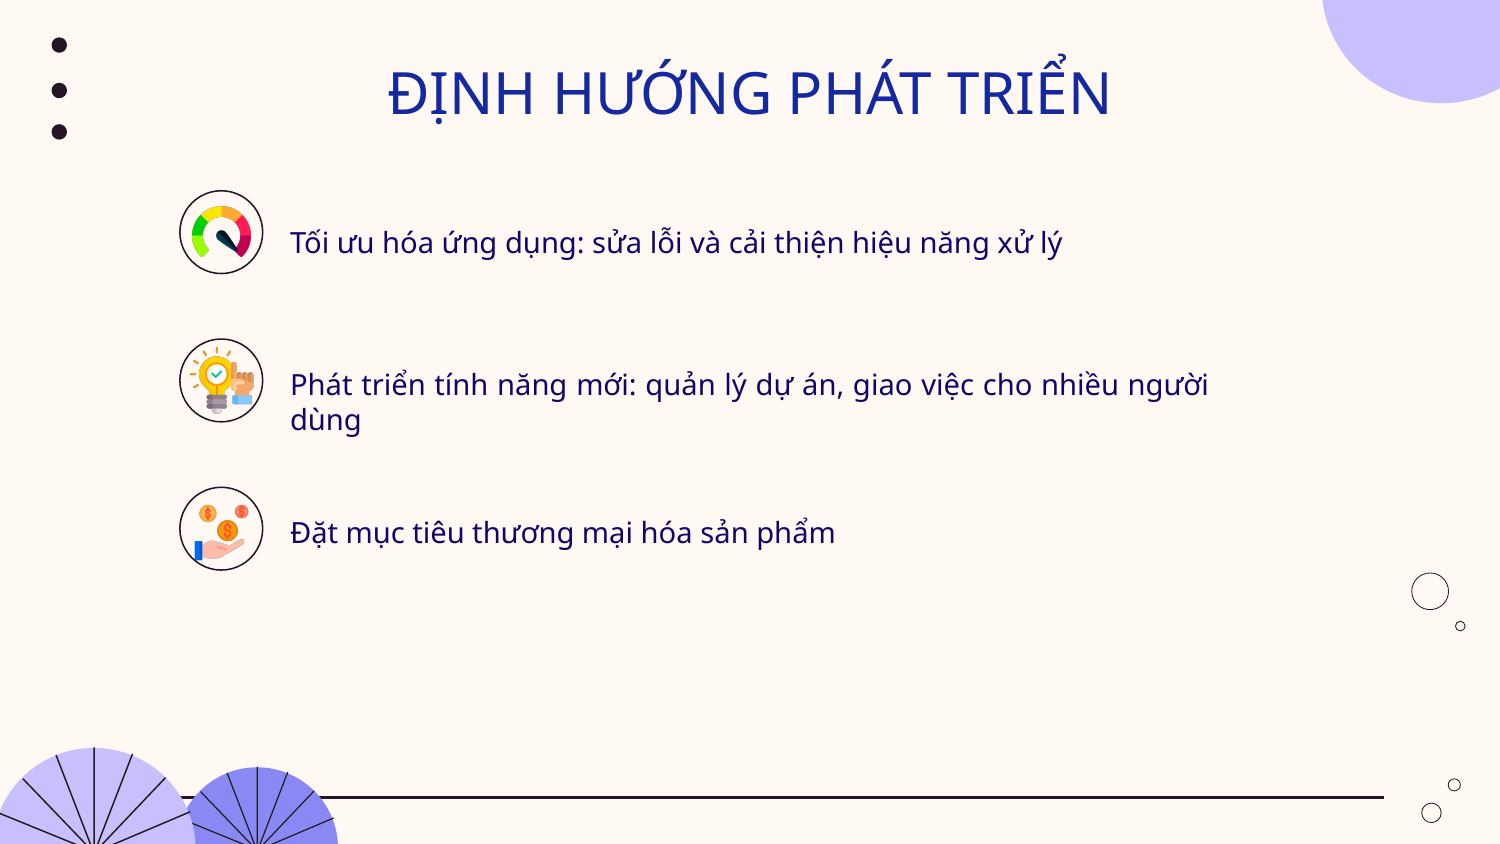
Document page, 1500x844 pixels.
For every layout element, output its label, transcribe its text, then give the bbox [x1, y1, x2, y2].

title ĐỊNH HƯỚNG PHÁT TRIỂN [118, 43, 1382, 138]
picture [191, 502, 252, 563]
text_box [259, 363, 263, 398]
text_box Phát triển tính năng mới: quản lý dự án, giao việc cho nhiều người dùng [274, 351, 1226, 410]
text_box [179, 487, 263, 551]
text_box Đặt mục tiêu thương mại hóa sản phẩm [274, 499, 1226, 558]
subtitle Tối ưu hóa ứng dụng: sửa lỗi và cải thiện hiệu năng xử lý [274, 209, 1203, 268]
text_box [200, 268, 242, 274]
picture [192, 202, 252, 261]
picture [187, 346, 255, 414]
text_box [199, 339, 243, 345]
text_box [195, 190, 248, 200]
text_box [257, 211, 263, 254]
text_box [179, 209, 187, 256]
